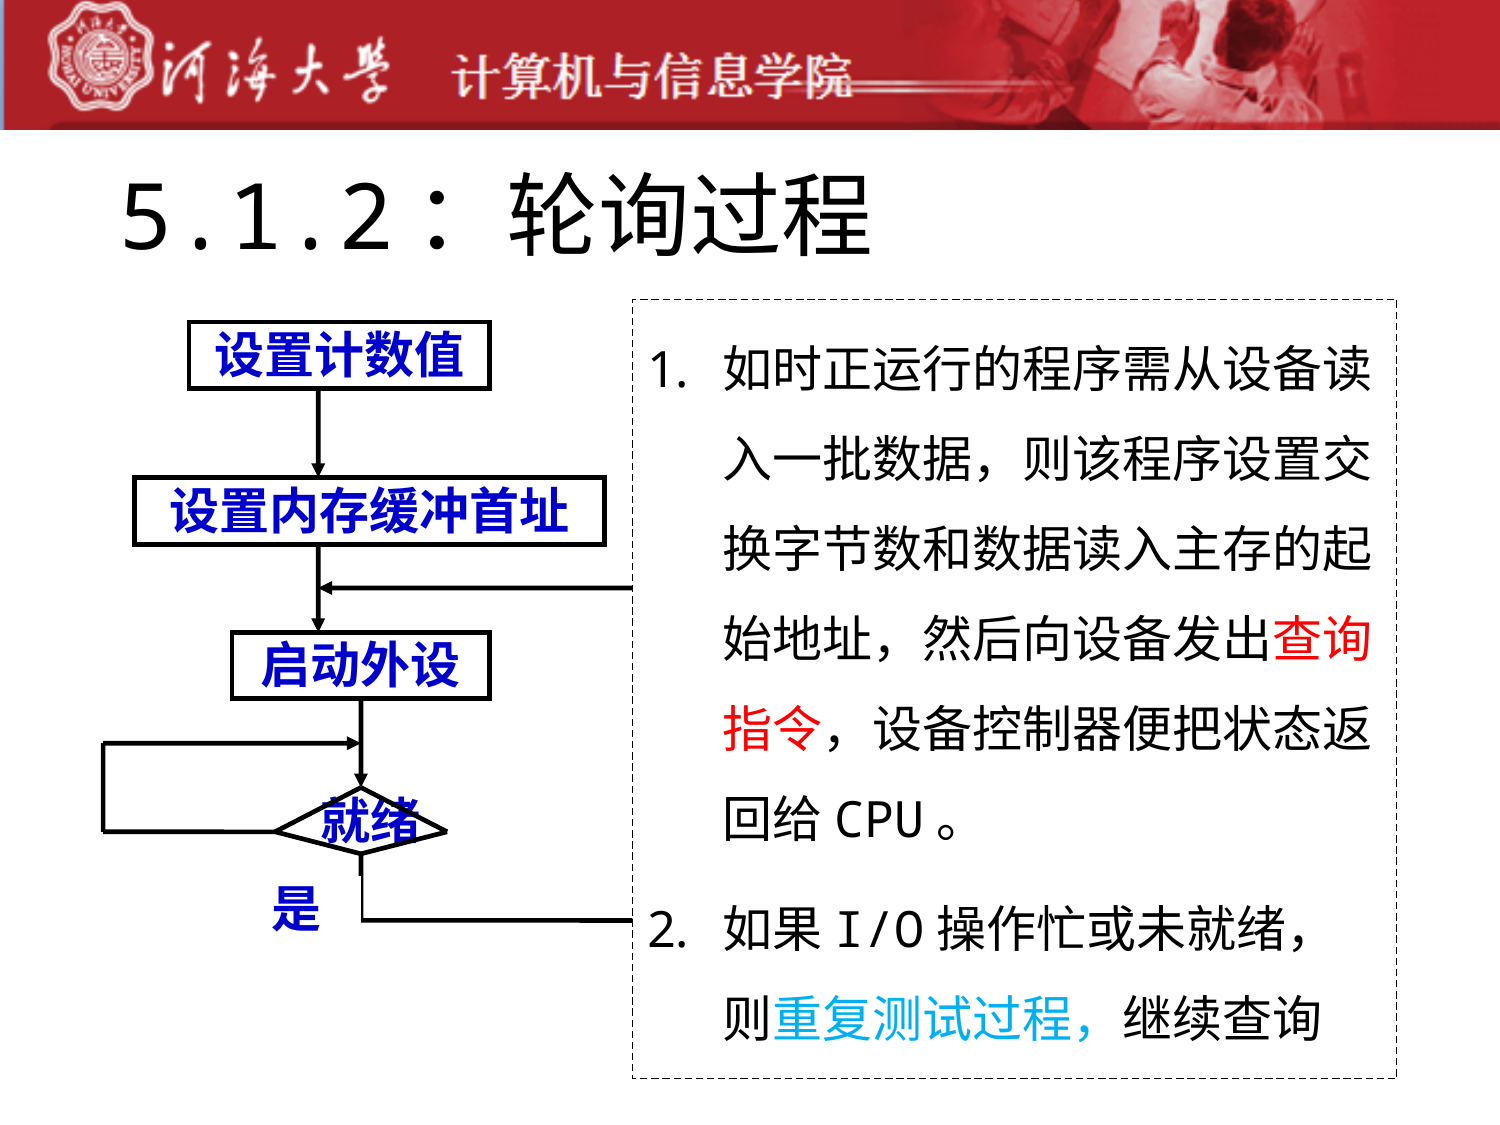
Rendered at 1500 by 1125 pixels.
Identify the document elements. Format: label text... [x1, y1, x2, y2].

list 如时正运行的程序需从设备读入一批数据，则该程序设置交换字节数和数据读入主存的起始地址，然后向设备发出查询指令，设备控制器便把状态返回给CPU。 如果I/O操作忙或未就绪，则重复测试过程，继续查询 [632, 299, 1397, 1079]
title 5.1.2：轮询过程 [103, 59, 1397, 278]
picture [0, 0, 1500, 130]
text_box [103, 322, 1308, 1032]
